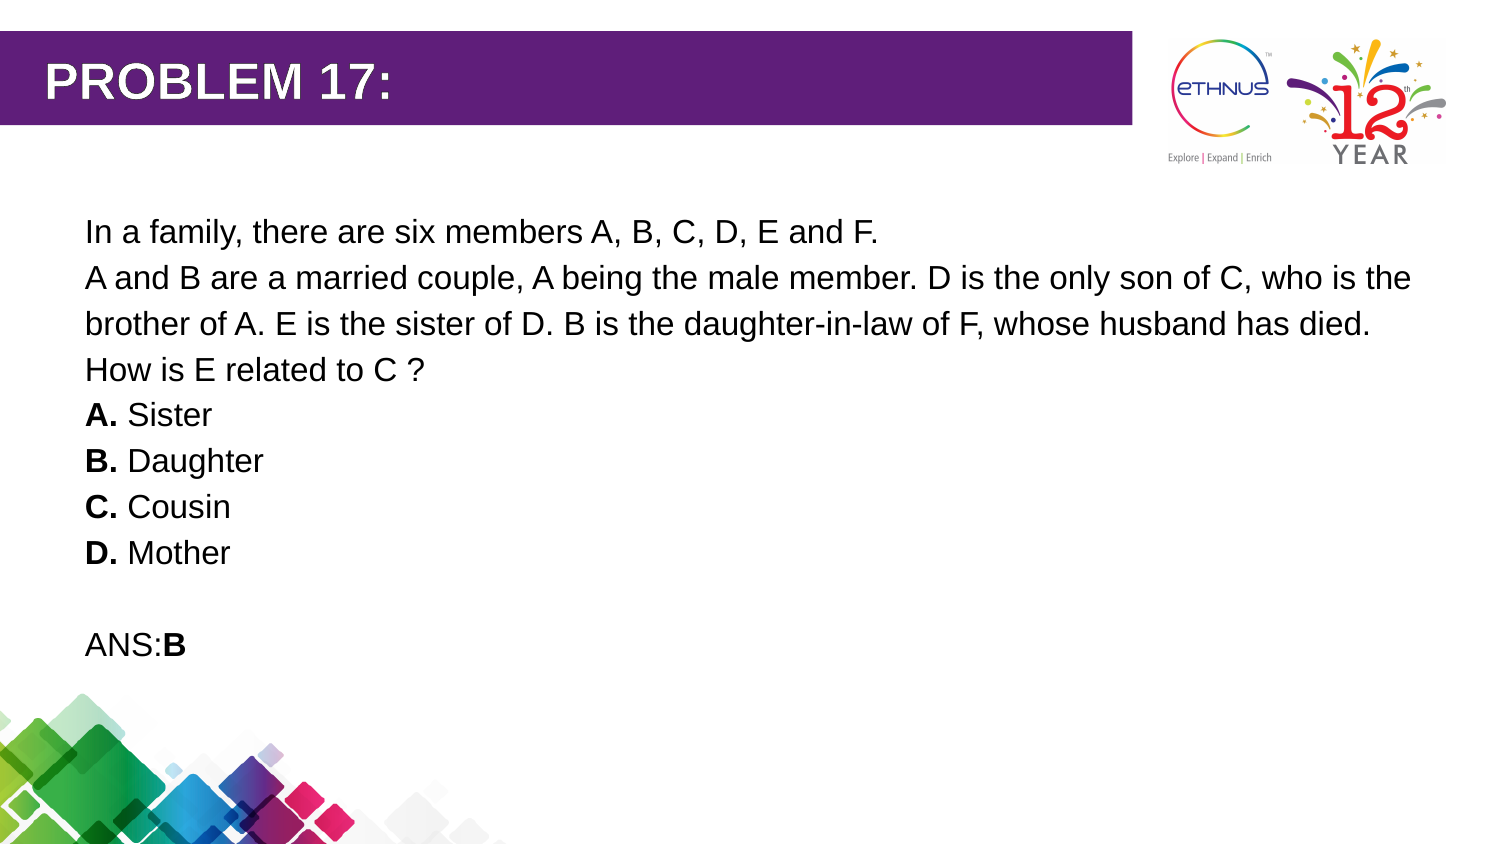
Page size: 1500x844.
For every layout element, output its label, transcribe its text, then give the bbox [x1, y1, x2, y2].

picture [1167, 38, 1447, 165]
title PROBLEM 17: [0, 31, 1133, 126]
list In a family, there are six members A, B, C, D, E and F. A and B are a married couple, A being the male member. D is the only son of C, who is the brother of A. E is the sister of D. B is the daughter-in-law of F, whose husband has died. How is E related to C ? A. Sister B. Daughter C. Cousin D. Mother ANS:B [51, 189, 1449, 748]
picture [0, 679, 732, 844]
